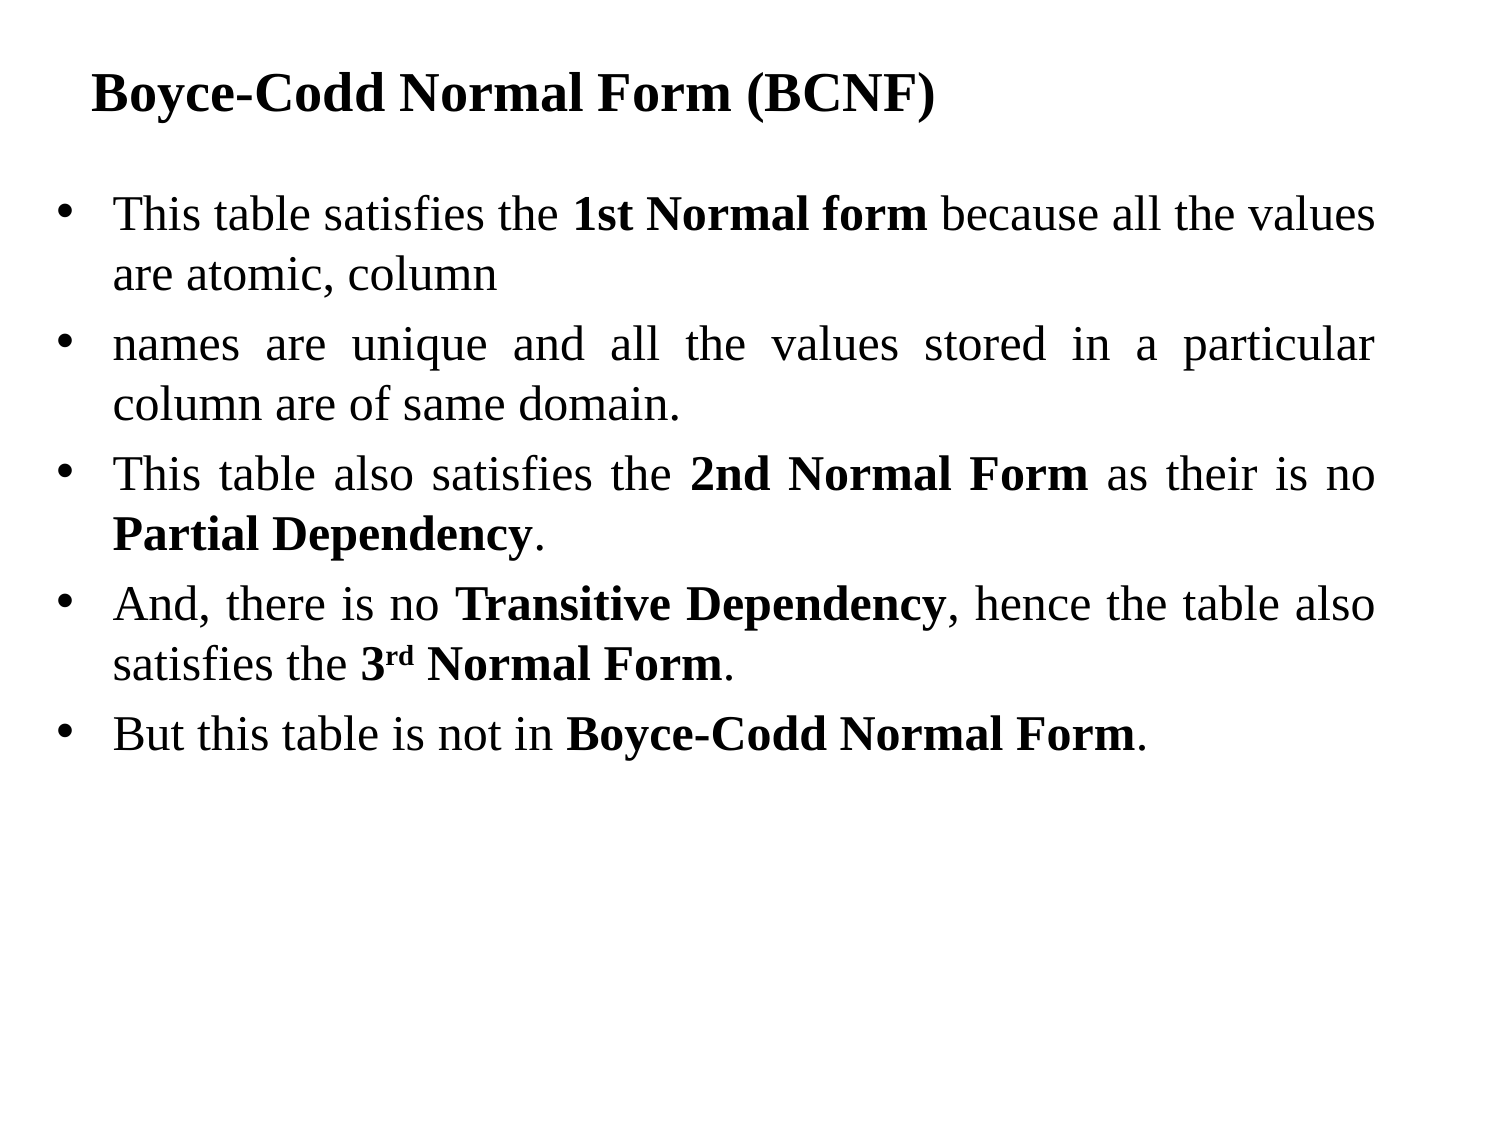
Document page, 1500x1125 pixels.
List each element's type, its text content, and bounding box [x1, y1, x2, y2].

list This table satisfies the 1st Normal form because all the values are atomic, column names are unique and all the values stored in a particular column are of same domain. This table also satisfies the 2nd Normal Form as their is no Partial Dependency. And, there is no Transitive Dependency, hence the table also satisfies the 3rd Normal Form. But this table is not in Boyce-Codd Normal Form. [41, 172, 1392, 916]
title Boyce-Codd Normal Form (BCNF) [76, 45, 1425, 197]
